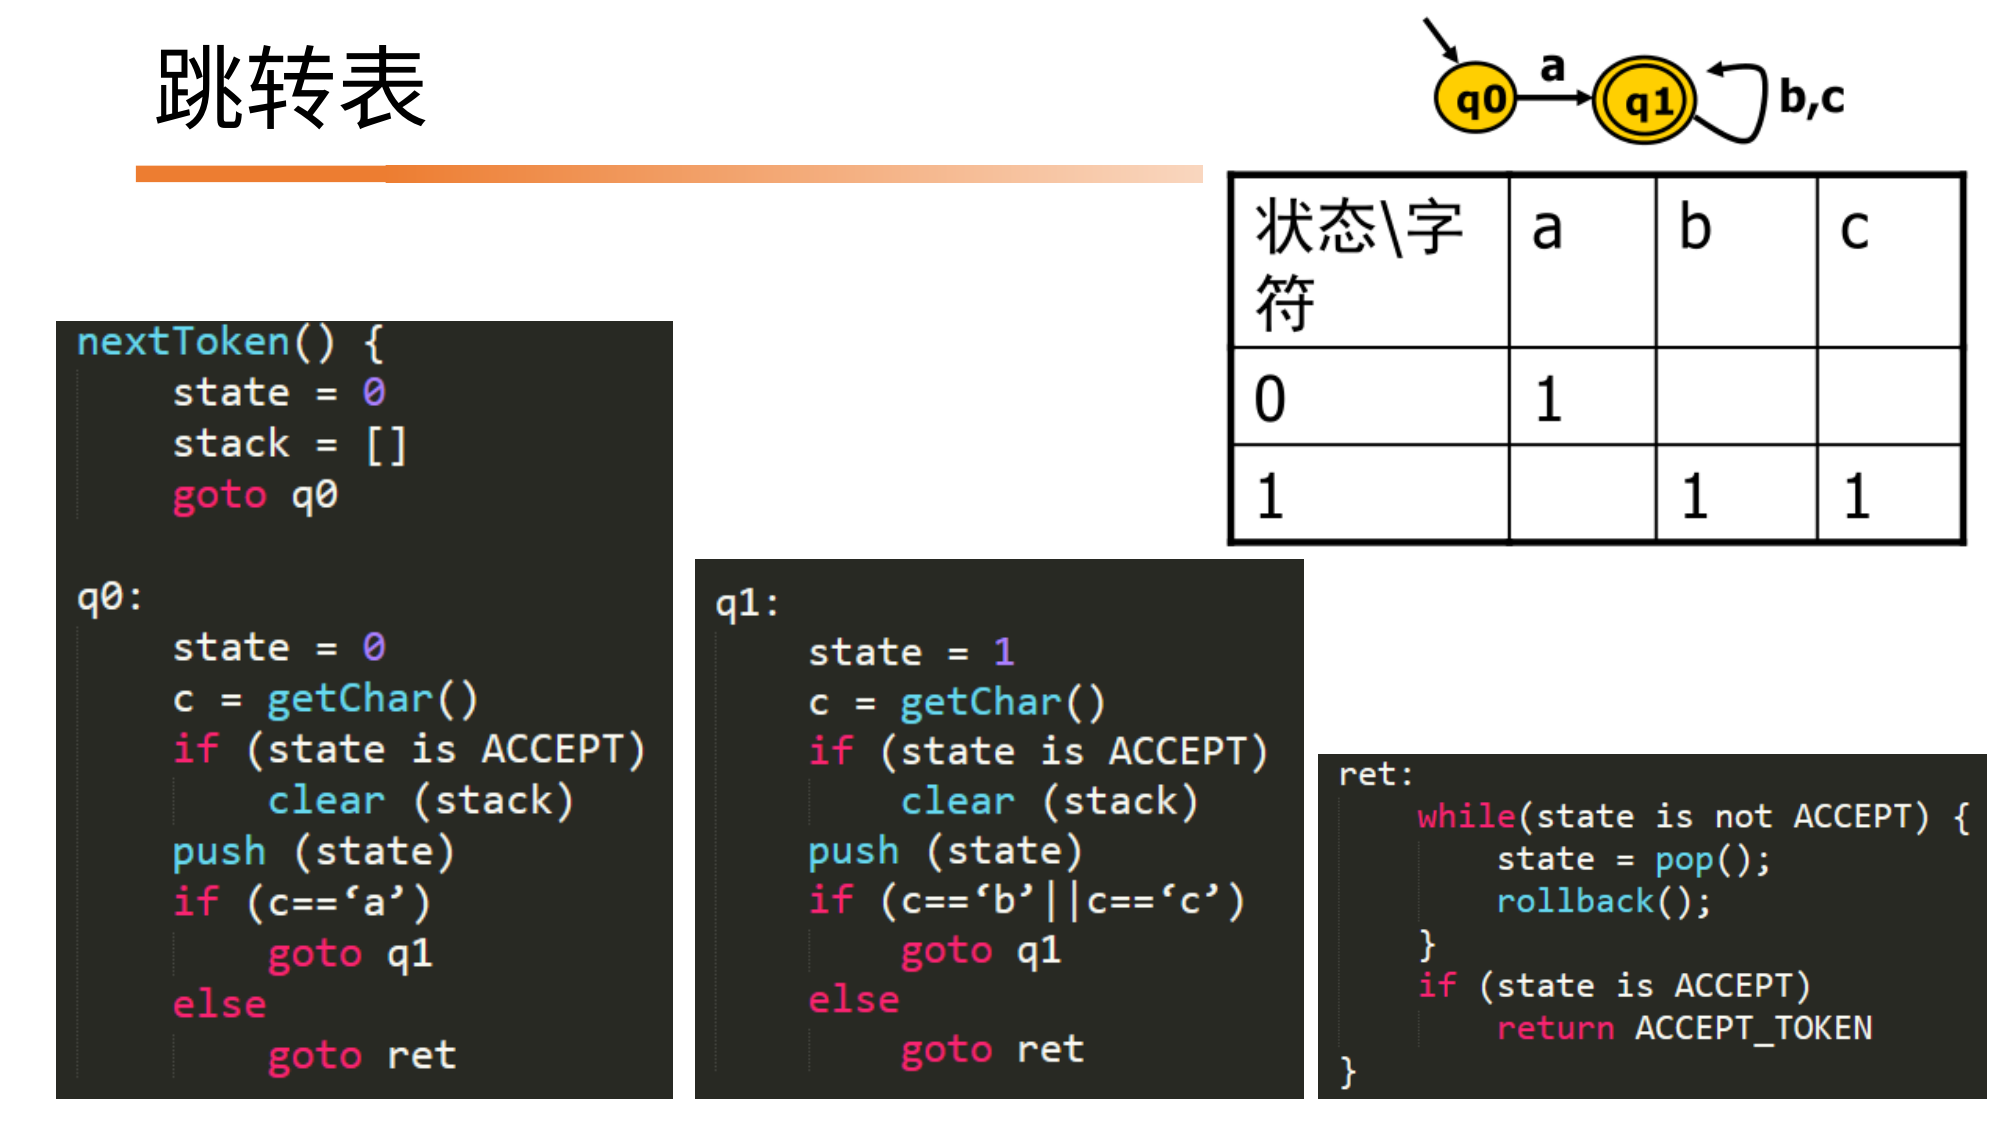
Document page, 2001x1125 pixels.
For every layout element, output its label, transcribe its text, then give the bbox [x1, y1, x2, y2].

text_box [56, 321, 1987, 1099]
title 跳转表 [138, 25, 1417, 160]
slide_number 64 [1412, 1099, 1863, 1103]
picture [1203, 1, 1987, 321]
